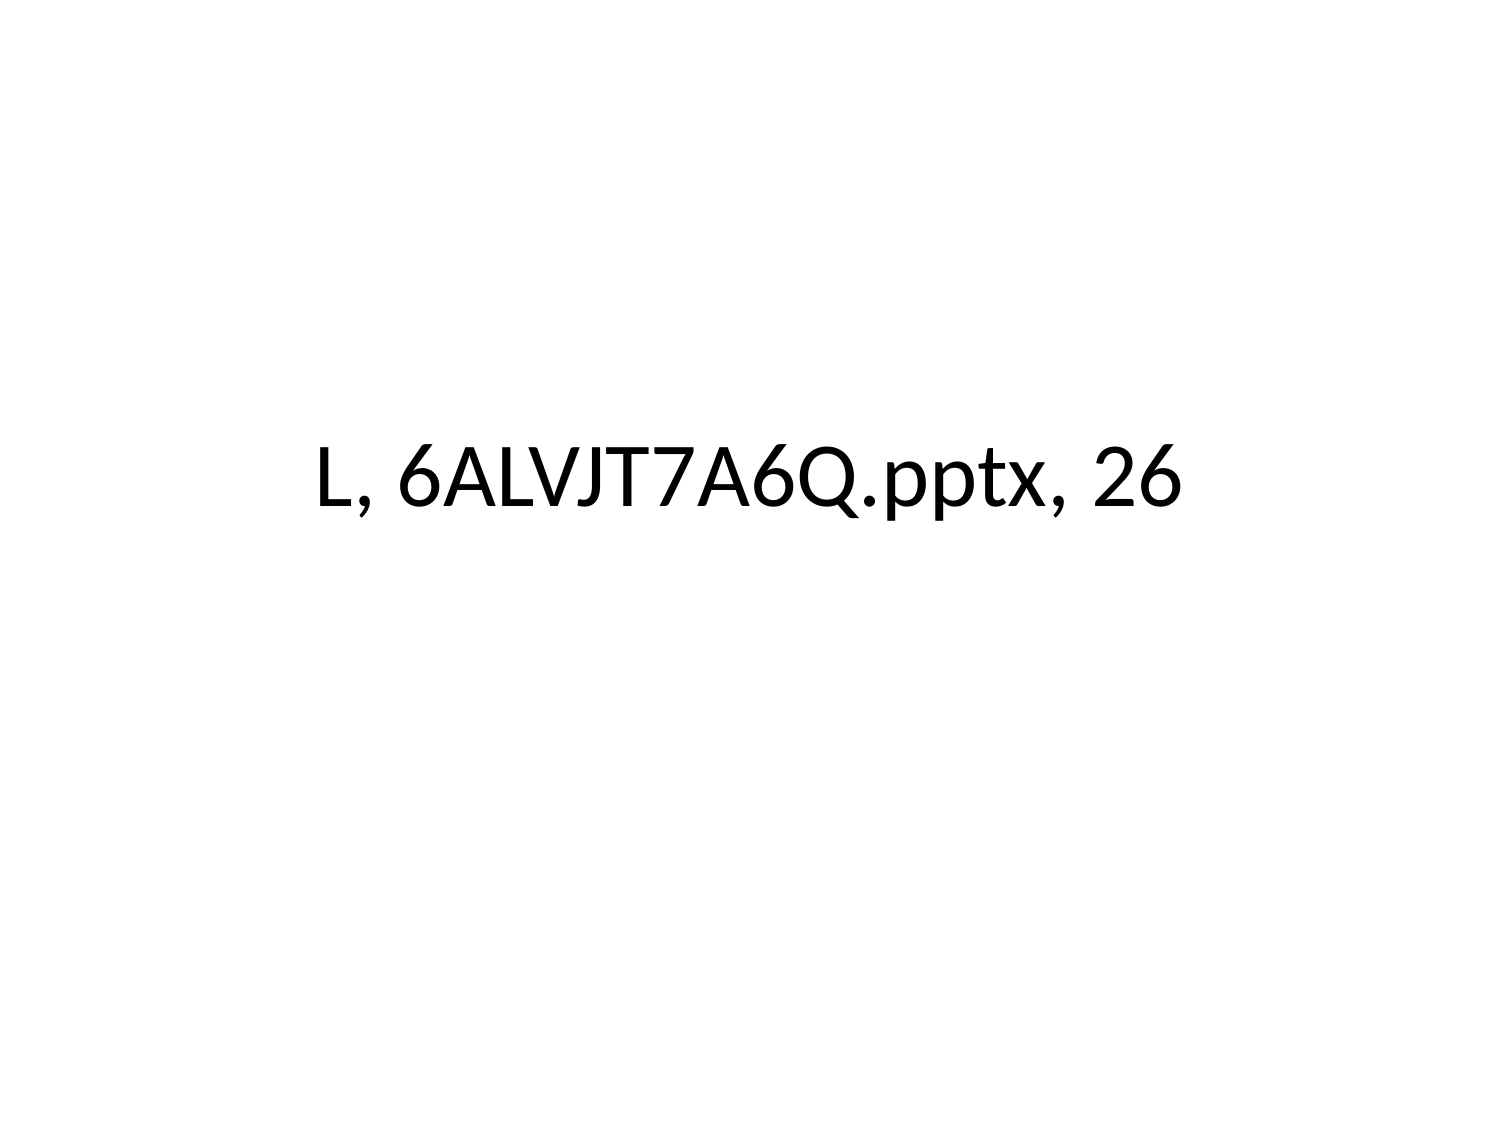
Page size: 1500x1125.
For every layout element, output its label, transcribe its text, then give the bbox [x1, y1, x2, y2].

title L, 6ALVJT7A6Q.pptx, 26 [112, 349, 1388, 591]
